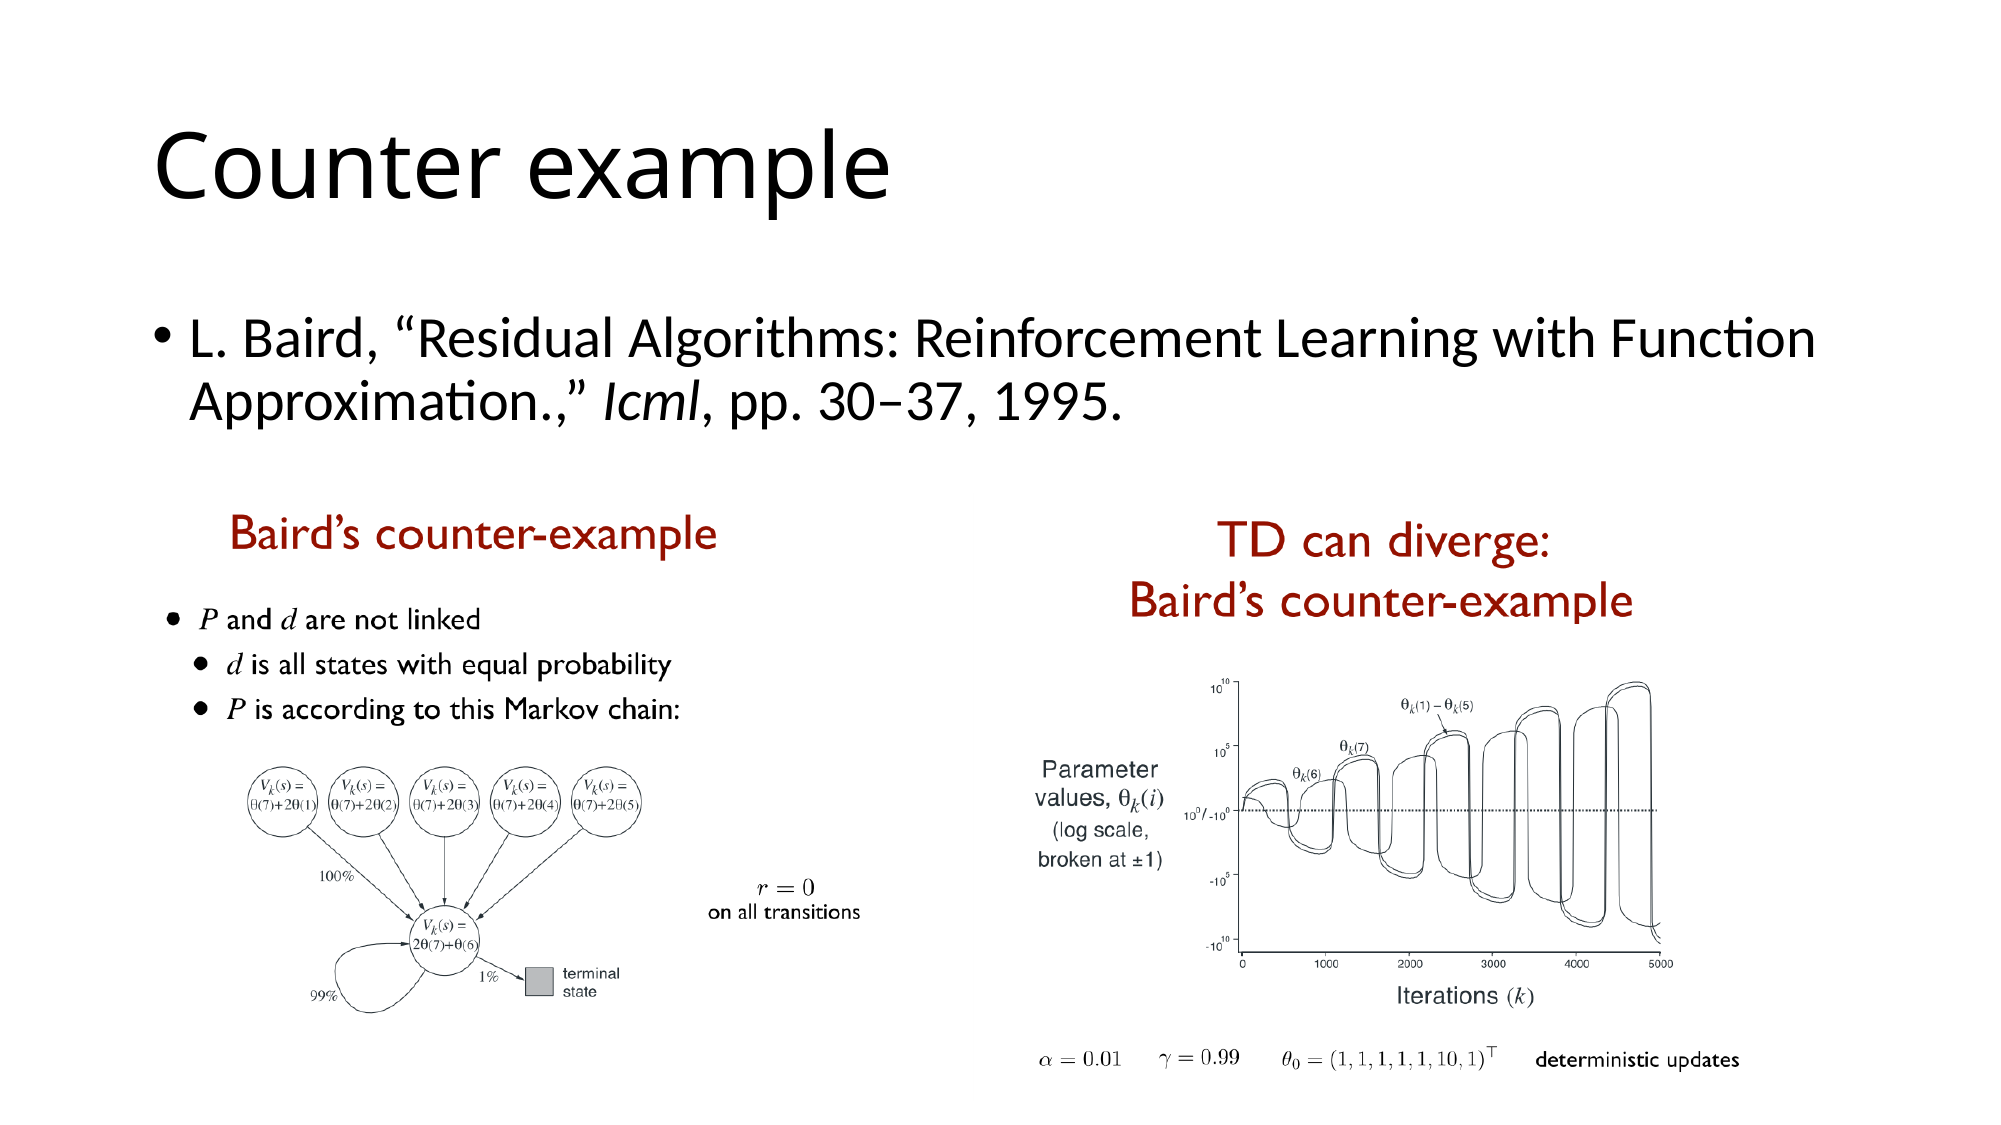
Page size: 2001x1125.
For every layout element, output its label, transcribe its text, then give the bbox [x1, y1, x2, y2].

picture [109, 469, 888, 1071]
title Counter example [137, 59, 1863, 278]
picture [970, 493, 1785, 1101]
list L. Baird, “Residual Algorithms: Reinforcement Learning with Function Approximation.,” Icml, pp. 30–37, 1995. [137, 299, 1863, 1014]
